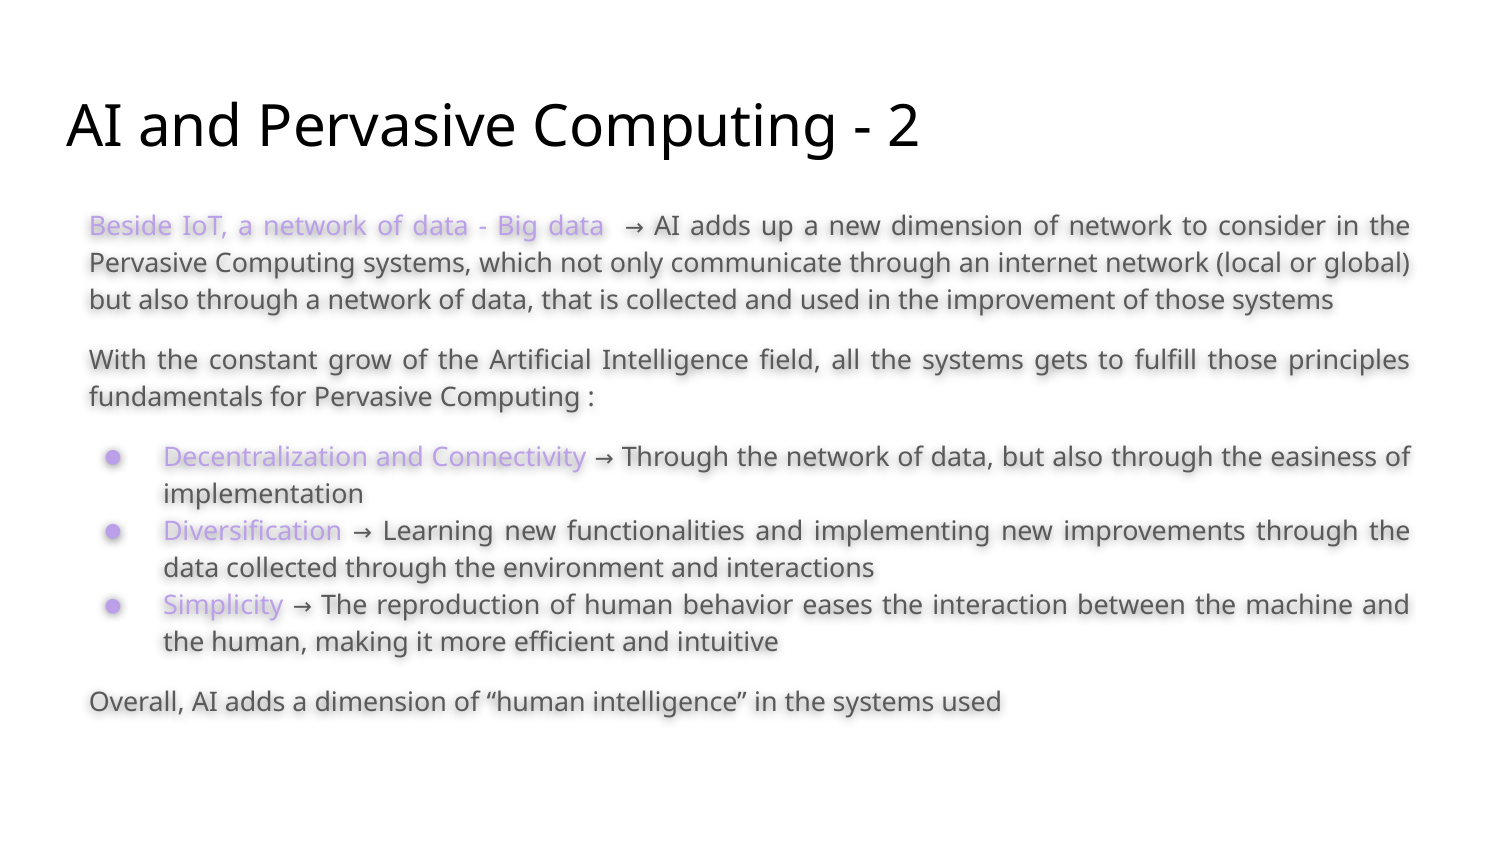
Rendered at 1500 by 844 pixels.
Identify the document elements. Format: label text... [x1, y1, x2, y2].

list Beside IoT, a network of data - Big data → AI adds up a new dimension of network to consider in the Pervasive Computing systems, which not only communicate through an internet network (local or global) but also through a network of data, that is collected and used in the improvement of those systems With the constant grow of the Artificial Intelligence field, all the systems gets to fulfill those principles fundamentals for Pervasive Computing : Decentralization and Connectivity → Through the network of data, but also through the easiness of implementation Diversification → Learning new functionalities and implementing new improvements through the data collected through the environment and interactions Simplicity → The reproduction of human behavior eases the interaction between the machine and the human, making it more efficient and intuitive Overall, AI adds a dimension of “human intelligence” in the systems used [73, 189, 1427, 750]
title AI and Pervasive Computing - 2 [51, 72, 1449, 189]
